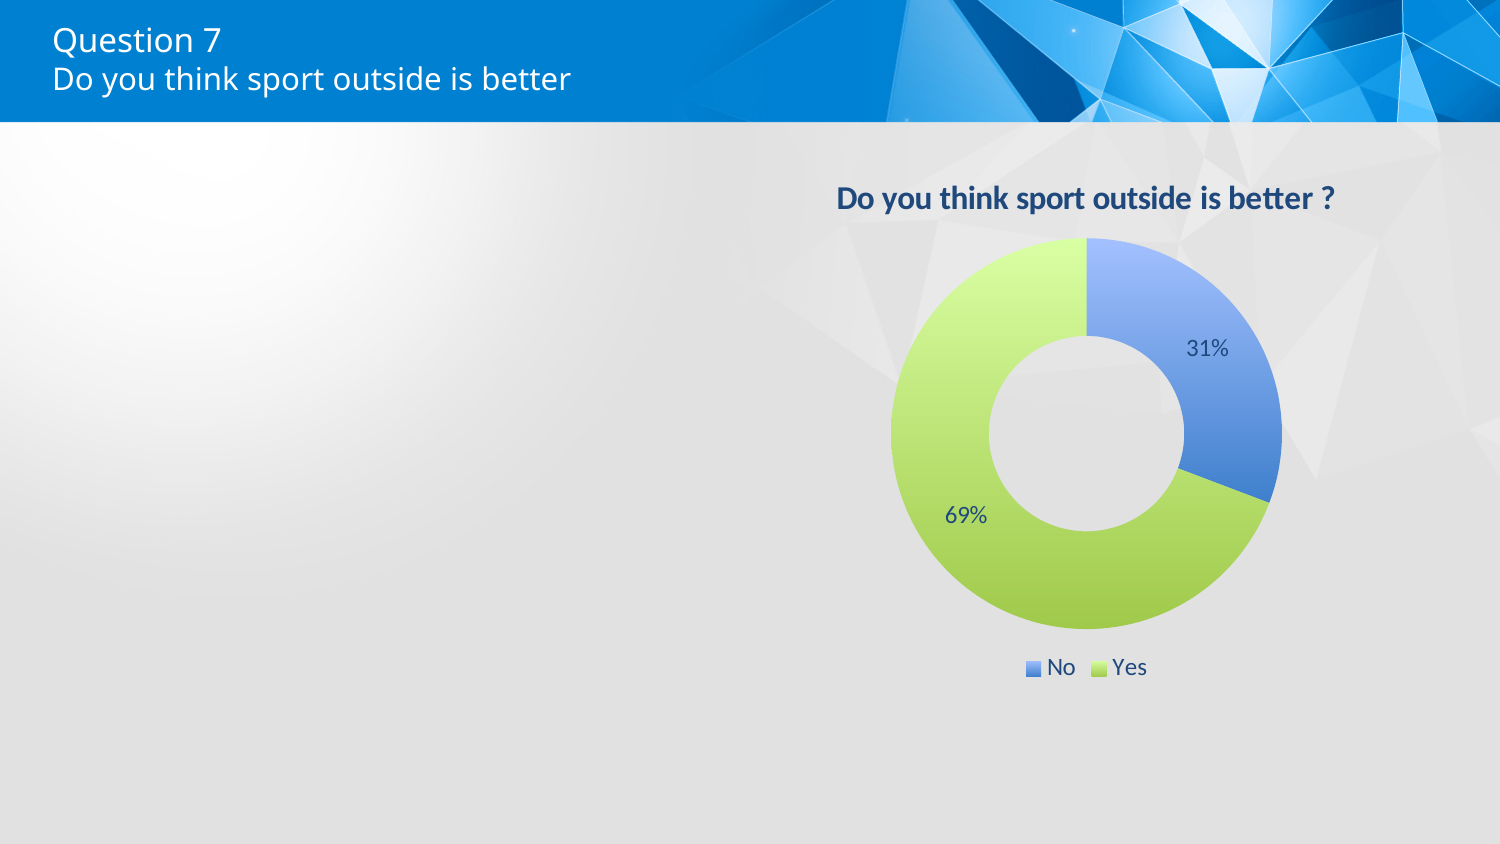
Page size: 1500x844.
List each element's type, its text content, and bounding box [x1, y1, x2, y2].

picture [0, 0, 1500, 844]
chart [672, 155, 1500, 688]
list Do you think sport outside is better [52, 58, 636, 104]
list Question 7 [52, 19, 425, 59]
